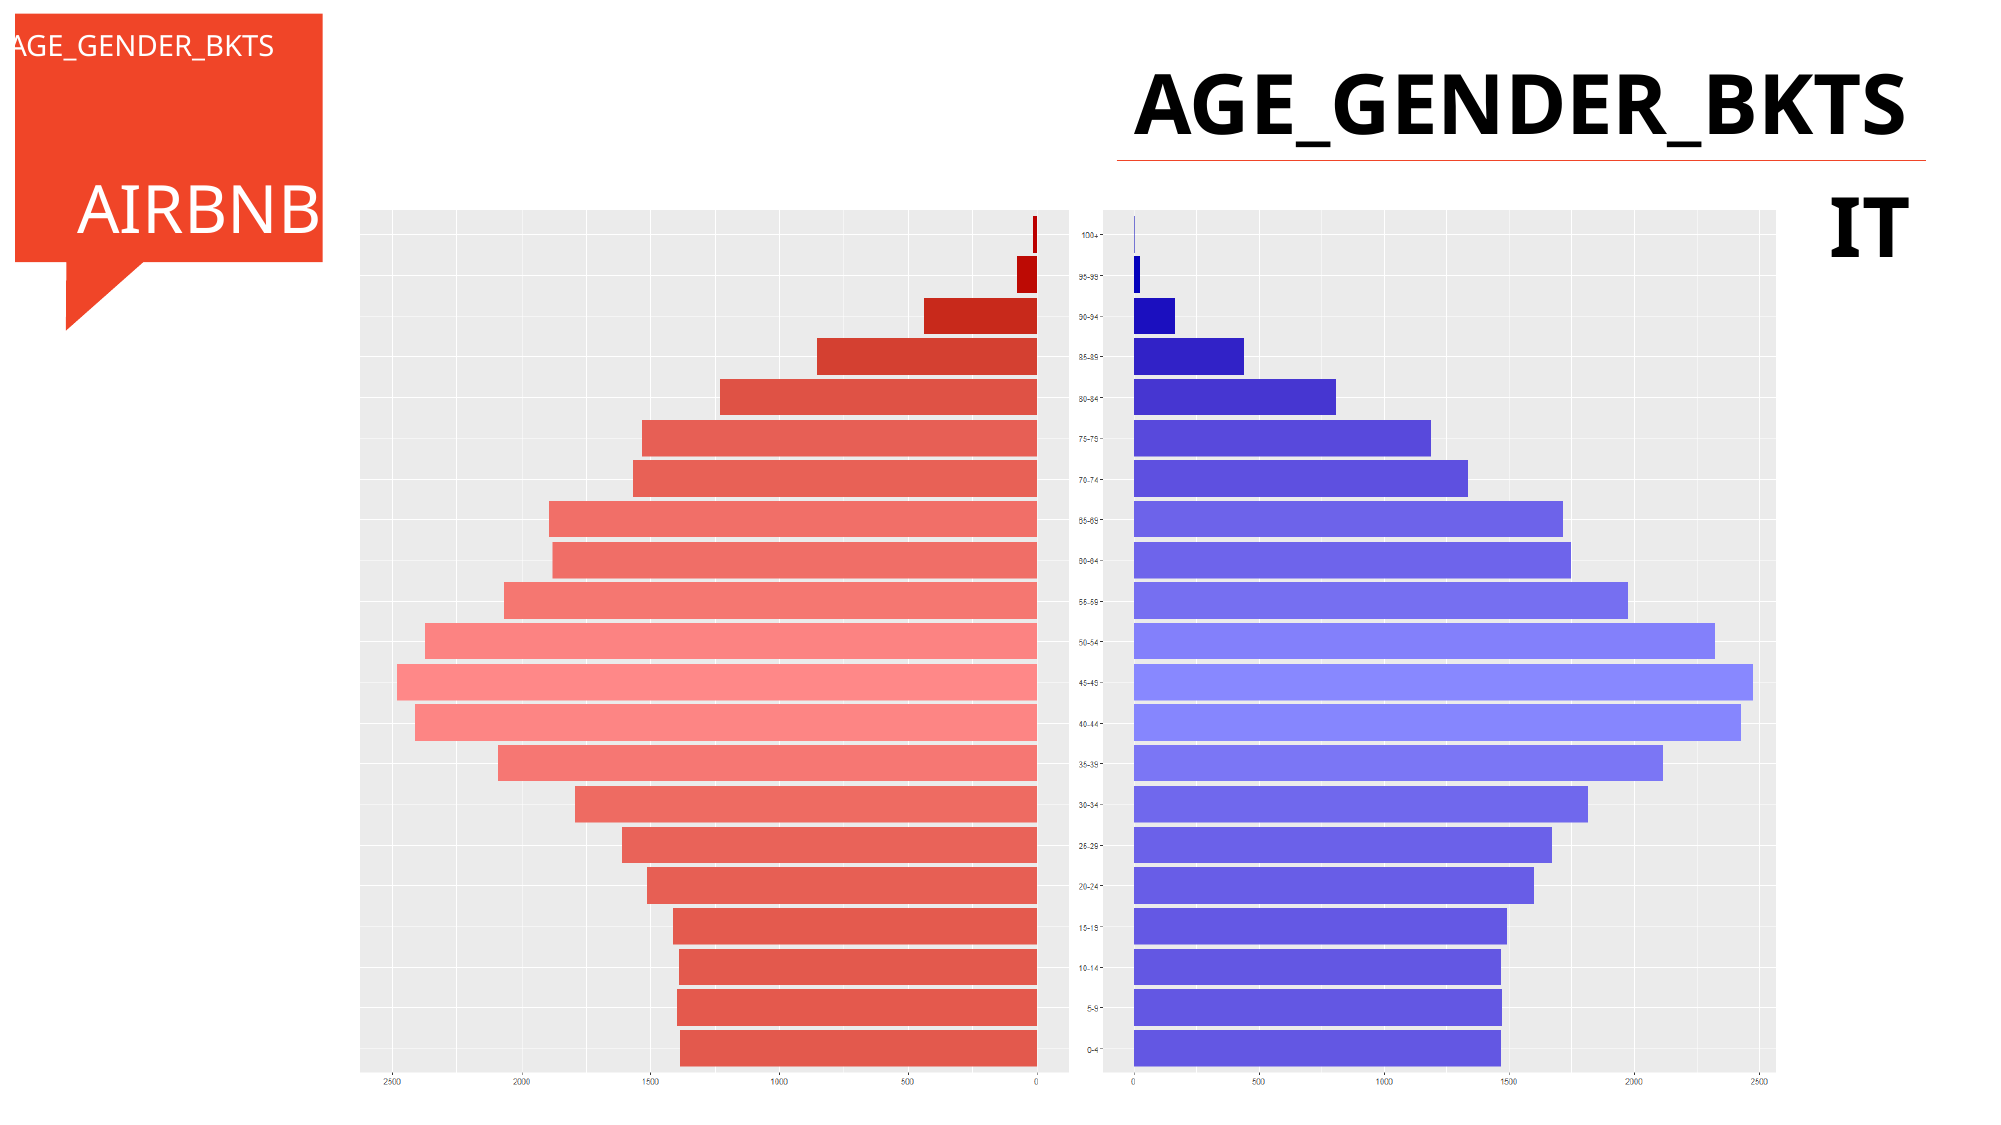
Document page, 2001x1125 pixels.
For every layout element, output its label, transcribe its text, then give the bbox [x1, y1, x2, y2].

text_box IT [1815, 167, 1926, 282]
text_box [14, 12, 324, 333]
picture [358, 207, 1776, 1085]
text_box AGE_GENDER_BKTS [1119, 43, 1923, 159]
text_box AIRBNB [62, 159, 337, 255]
text_box AGE_GENDER_BKTS [0, 19, 290, 70]
